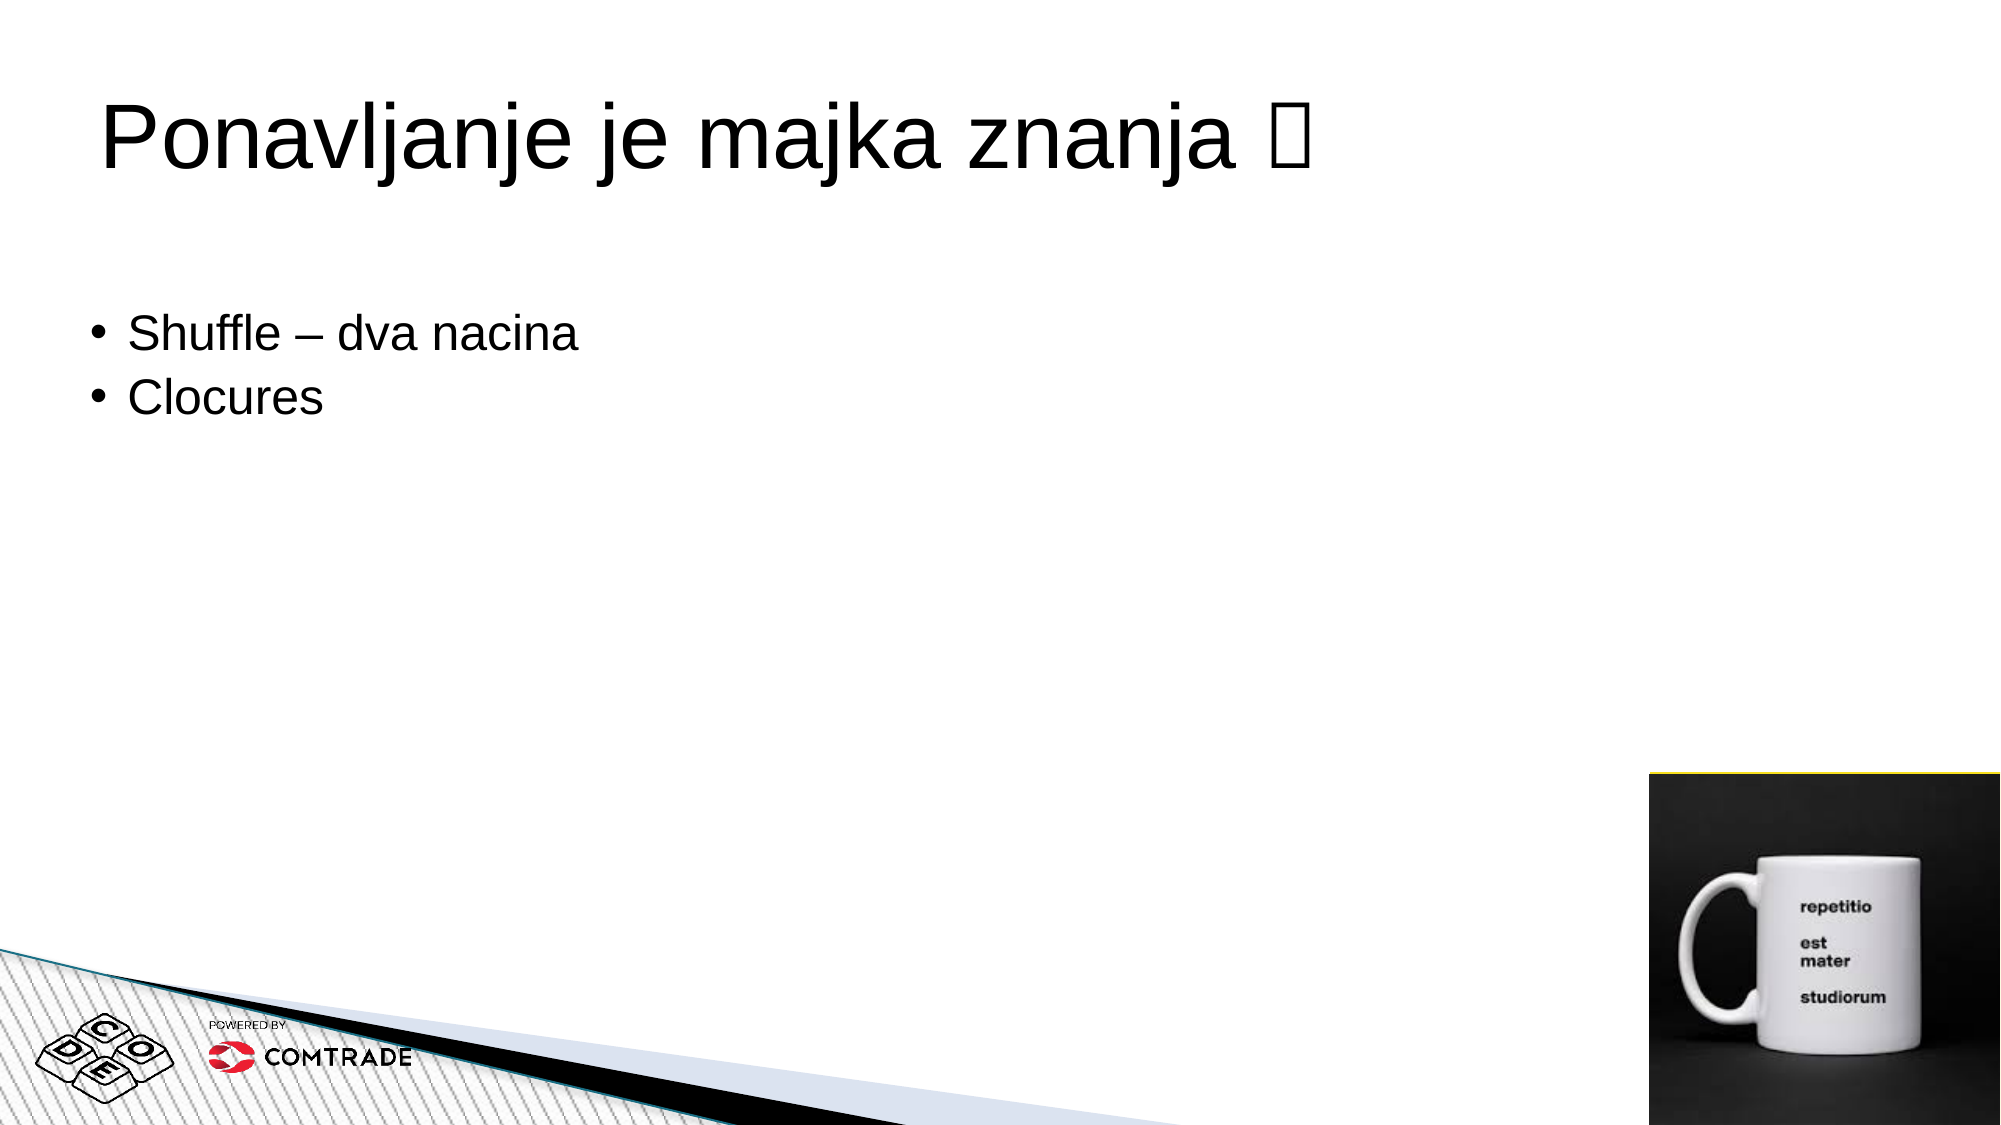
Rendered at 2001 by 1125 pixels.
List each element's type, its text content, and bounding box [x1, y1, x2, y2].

title Ponavljanje je majka znanja  [99, 44, 1900, 233]
list Shuffle – dva nacina Clocures [0, 299, 914, 1014]
picture [1648, 772, 2001, 1125]
picture [0, 1014, 724, 1125]
